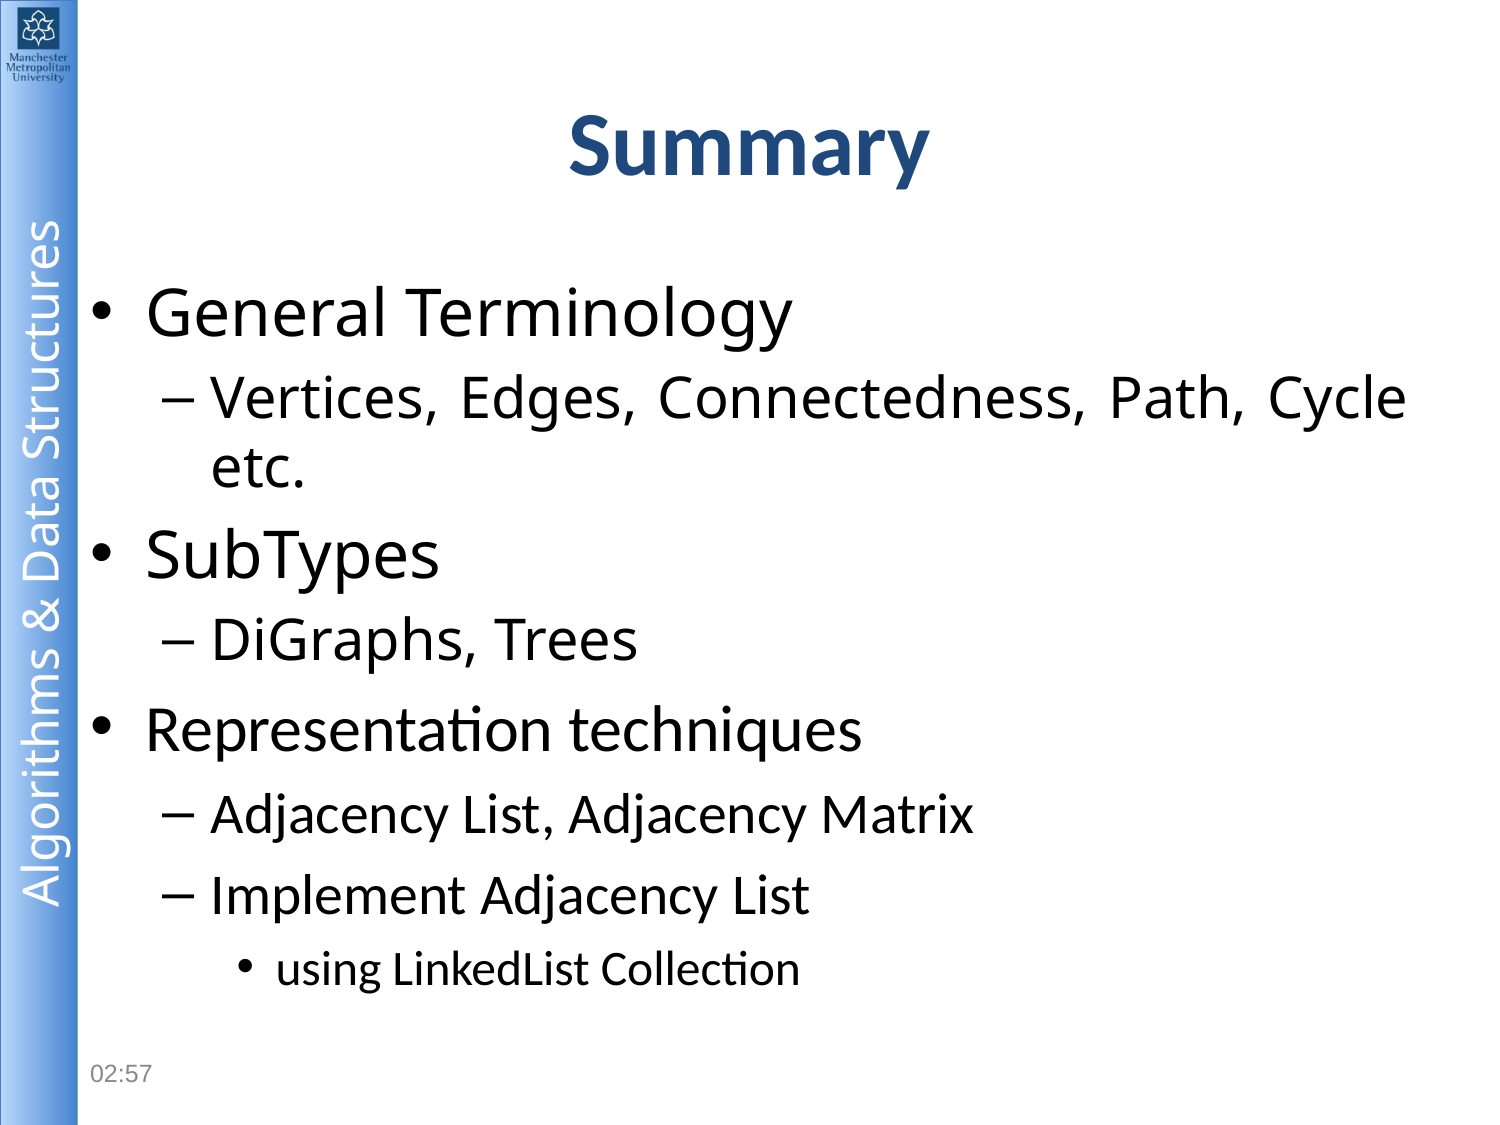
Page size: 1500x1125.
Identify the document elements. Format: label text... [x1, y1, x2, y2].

picture [5, 7, 70, 83]
list General Terminology Vertices, Edges, Connectedness, Path, Cycle etc. SubTypes DiGraphs, Trees Representation techniques Adjacency List, Adjacency Matrix Implement Adjacency List using LinkedList Collection [75, 262, 1425, 1005]
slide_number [75, 1042, 425, 1103]
title Summary [75, 45, 1425, 233]
